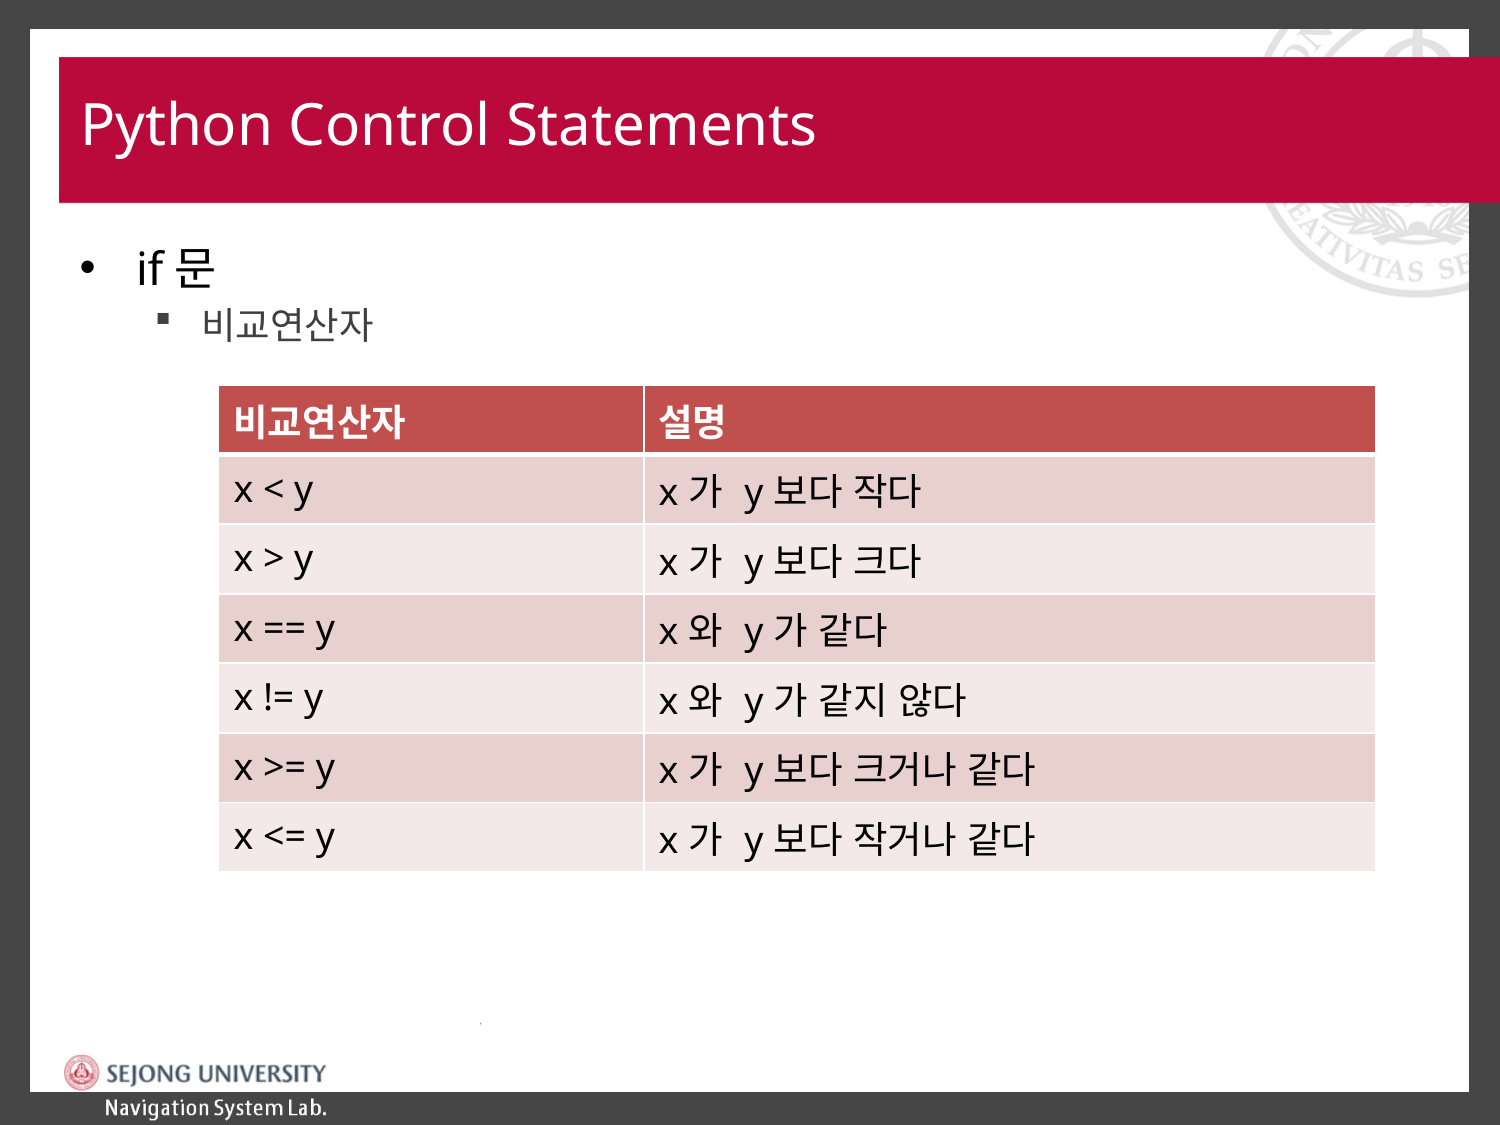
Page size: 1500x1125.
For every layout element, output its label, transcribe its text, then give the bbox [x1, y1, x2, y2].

table_cell x <= y [219, 803, 643, 871]
table_header 비교연산자 [219, 386, 643, 452]
table_cell x가 y보다 크다 [645, 525, 1375, 593]
table_cell x가 y보다 작다 [645, 457, 1375, 523]
table_header 설명 [645, 386, 1375, 452]
table_cell x와 y가 같다 [645, 595, 1375, 662]
table_cell x == y [219, 595, 643, 662]
table_cell x < y [219, 457, 643, 523]
picture [0, 0, 1500, 1125]
list if문 비교연산자 [64, 231, 1447, 1071]
table_cell x >= y [219, 734, 643, 802]
table_cell x와 y가 같지 않다 [645, 664, 1375, 732]
table_cell x가 y보다 크거나 같다 [645, 734, 1375, 802]
table_cell x != y [219, 664, 643, 732]
title Python Control Statements [64, 61, 1483, 184]
table_cell x > y [219, 525, 643, 593]
table_cell x가 y보다 작거나 같다 [645, 803, 1375, 871]
